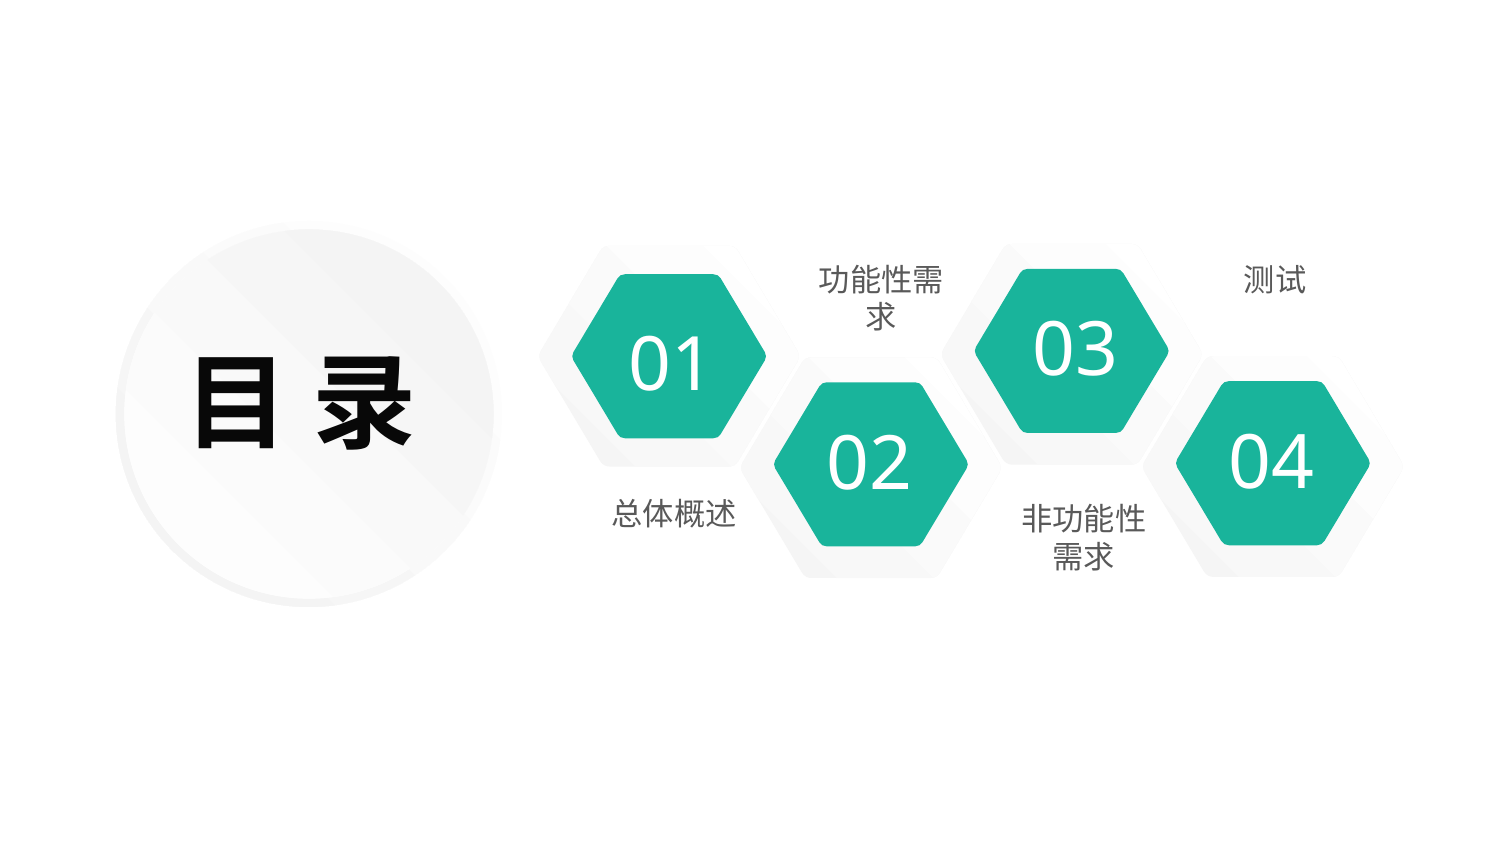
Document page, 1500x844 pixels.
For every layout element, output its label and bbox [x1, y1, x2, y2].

text_box [596, 486, 766, 565]
text_box [1141, 354, 1405, 579]
text_box [940, 242, 1204, 467]
text_box [999, 491, 1169, 584]
text_box [739, 355, 1003, 580]
text_box [115, 220, 503, 608]
text_box [1190, 252, 1360, 327]
text_box [537, 244, 801, 468]
text_box [796, 252, 966, 344]
